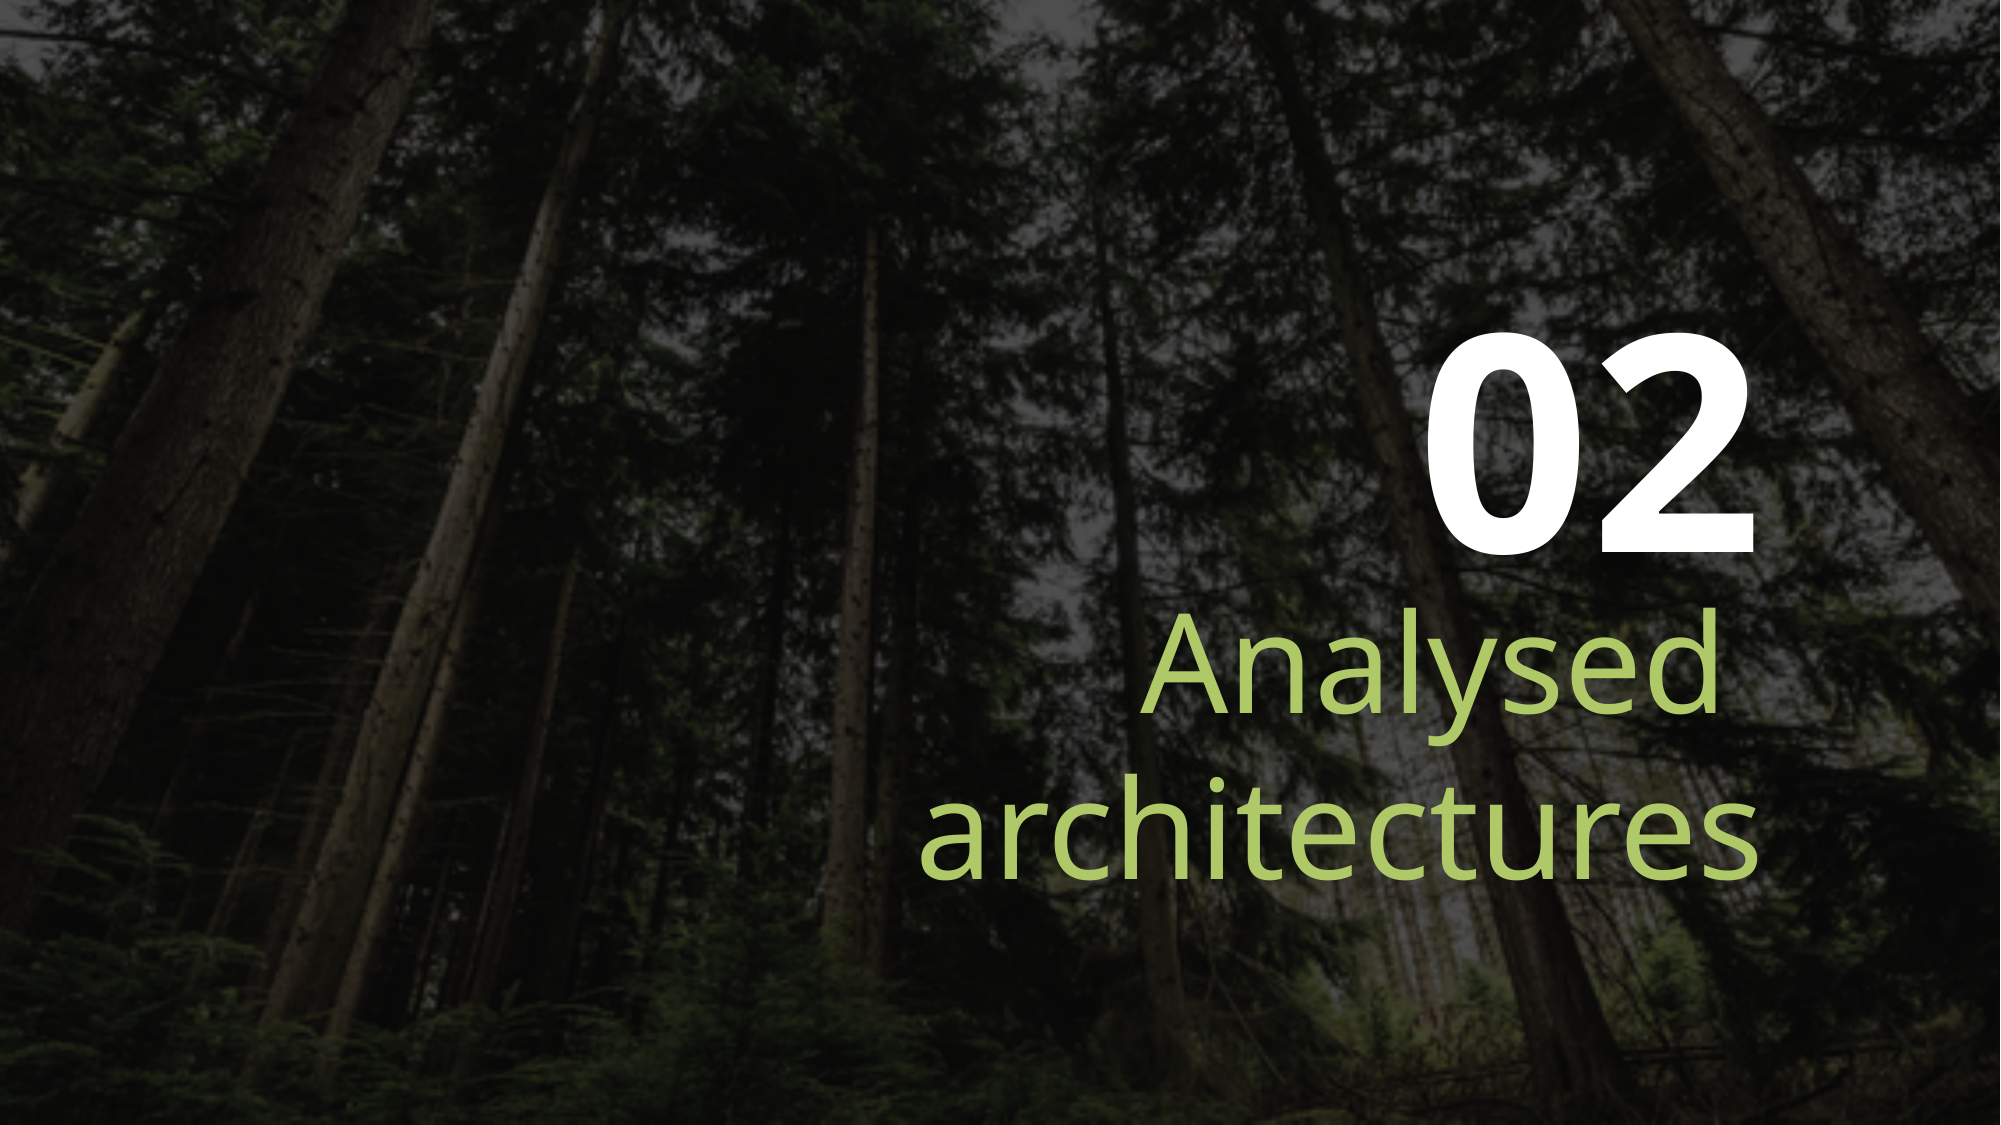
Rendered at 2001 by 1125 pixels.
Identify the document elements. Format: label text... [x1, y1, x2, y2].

picture [0, 0, 2000, 1125]
title 02 [1312, 235, 1780, 562]
title Analysed architectures [797, 560, 1780, 745]
